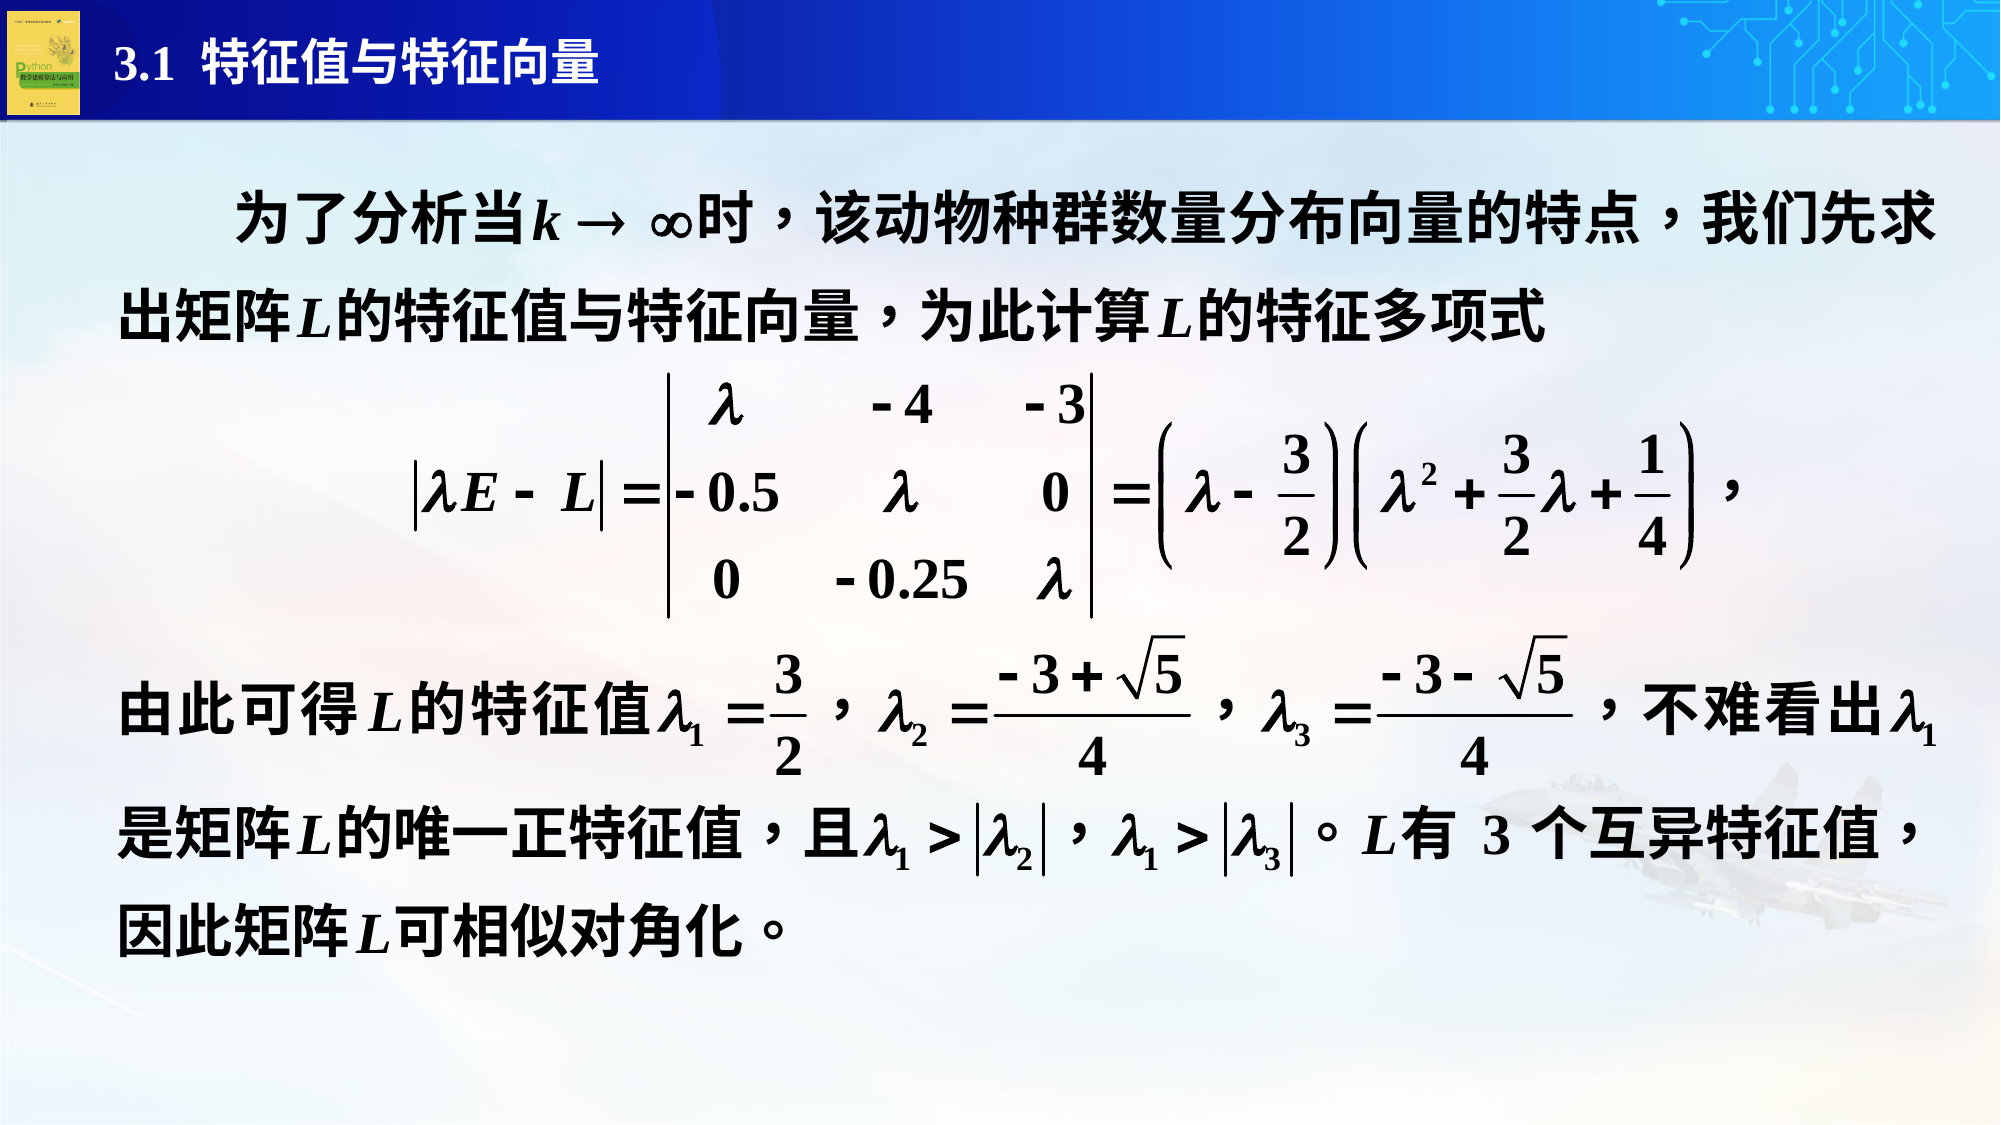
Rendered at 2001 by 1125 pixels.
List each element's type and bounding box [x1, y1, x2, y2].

text_box [116, 171, 1939, 1069]
picture [0, 0, 2001, 1125]
